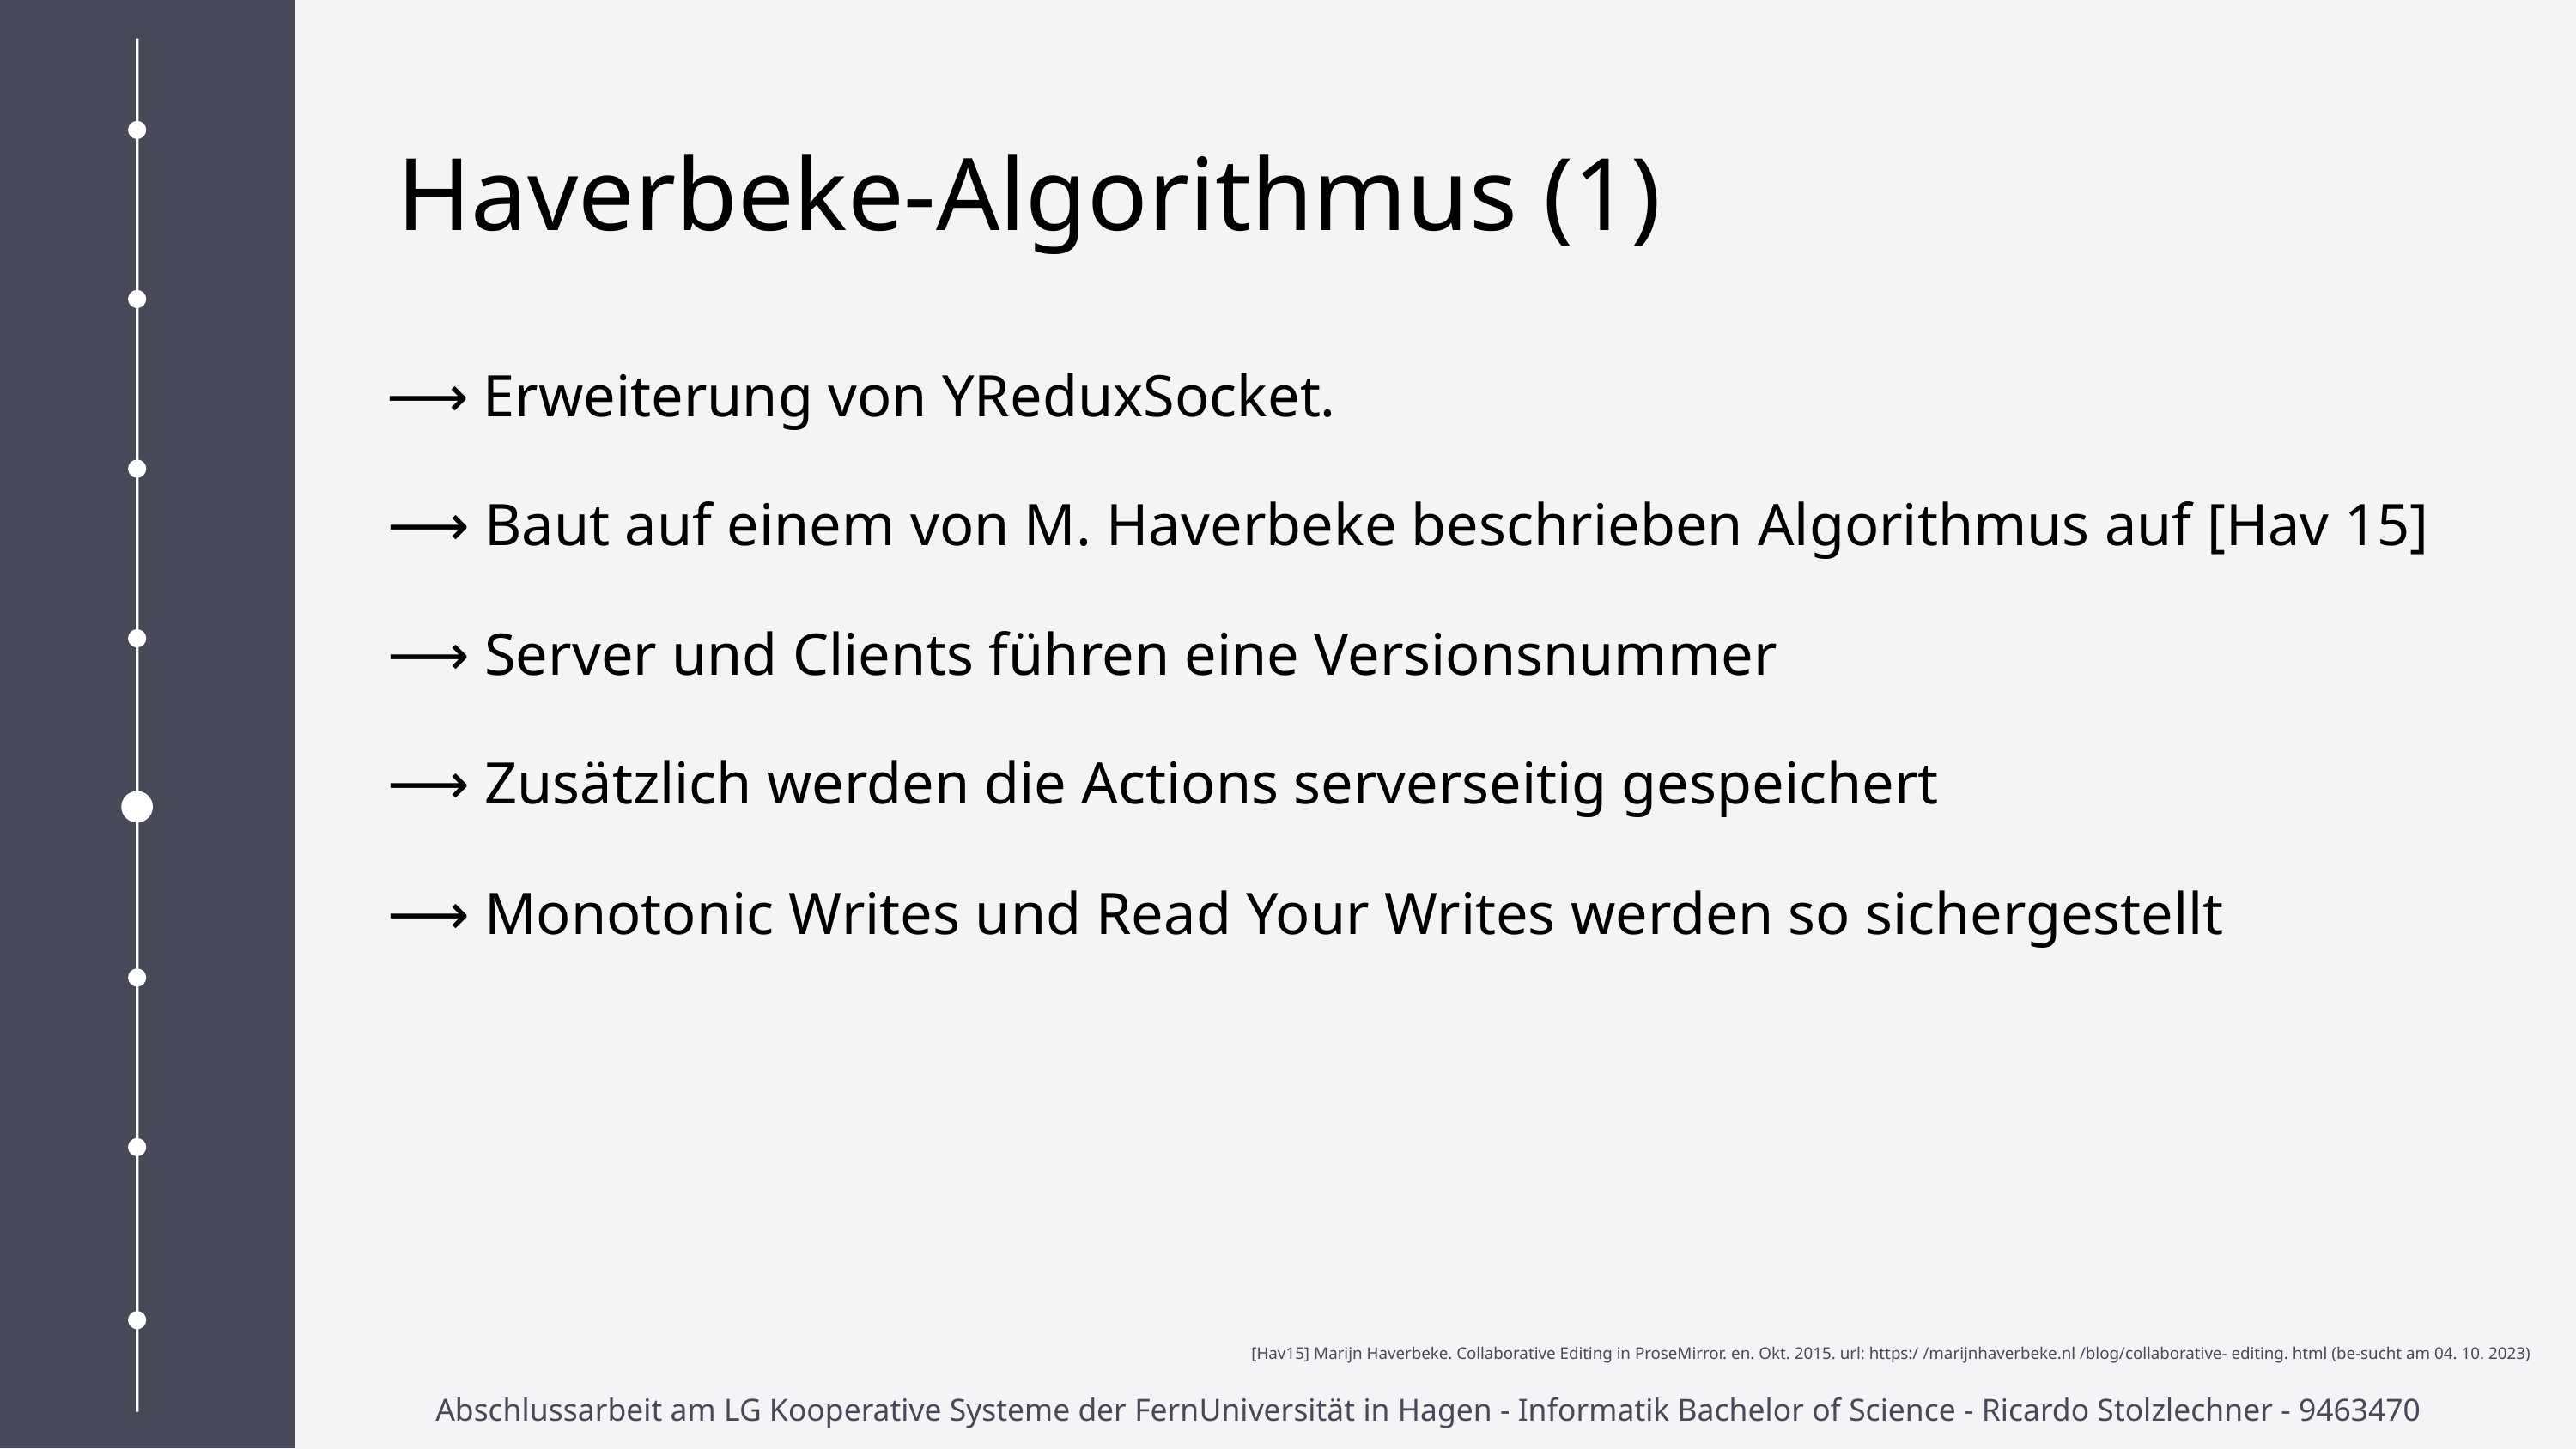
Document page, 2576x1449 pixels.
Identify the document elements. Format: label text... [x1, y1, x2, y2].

text_box ⟶ Erweiterung von YReduxSocket. [435, 348, 2454, 428]
text_box ⟶ Baut auf einem von M. Haverbeke beschrieben Algorithmus auf [Hav 15] [435, 476, 2455, 557]
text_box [128, 38, 147, 791]
text_box [Hav15] Marijn Haverbeke. Collaborative Editing in ProseMirror. en. Okt. 2015. url: https:/ /marijnhaverbeke.nl /blog/collaborative- editing. html (be-sucht am 04. 10. 2023) [817, 1319, 2576, 1363]
text_box Abschlussarbeit am LG Kooperative Systeme der FernUniversität in Hagen - Informatik Bachelor of Science - Ricardo Stolzlechner - 9463470 [435, 1385, 2501, 1428]
text_box ⟶ Zusätzlich werden die Actions serverseitig gespeichert [435, 735, 2455, 815]
text_box ⟶ Server und Clients führen eine Versionsnummer [435, 606, 2455, 687]
text_box ⟶ Monotonic Writes und Read Your Writes werden so sichergestellt [435, 865, 2455, 946]
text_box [121, 791, 153, 823]
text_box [128, 823, 147, 1412]
text_box Haverbeke-Algorithmus (1) [435, 110, 1686, 251]
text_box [0, 0, 435, 1449]
